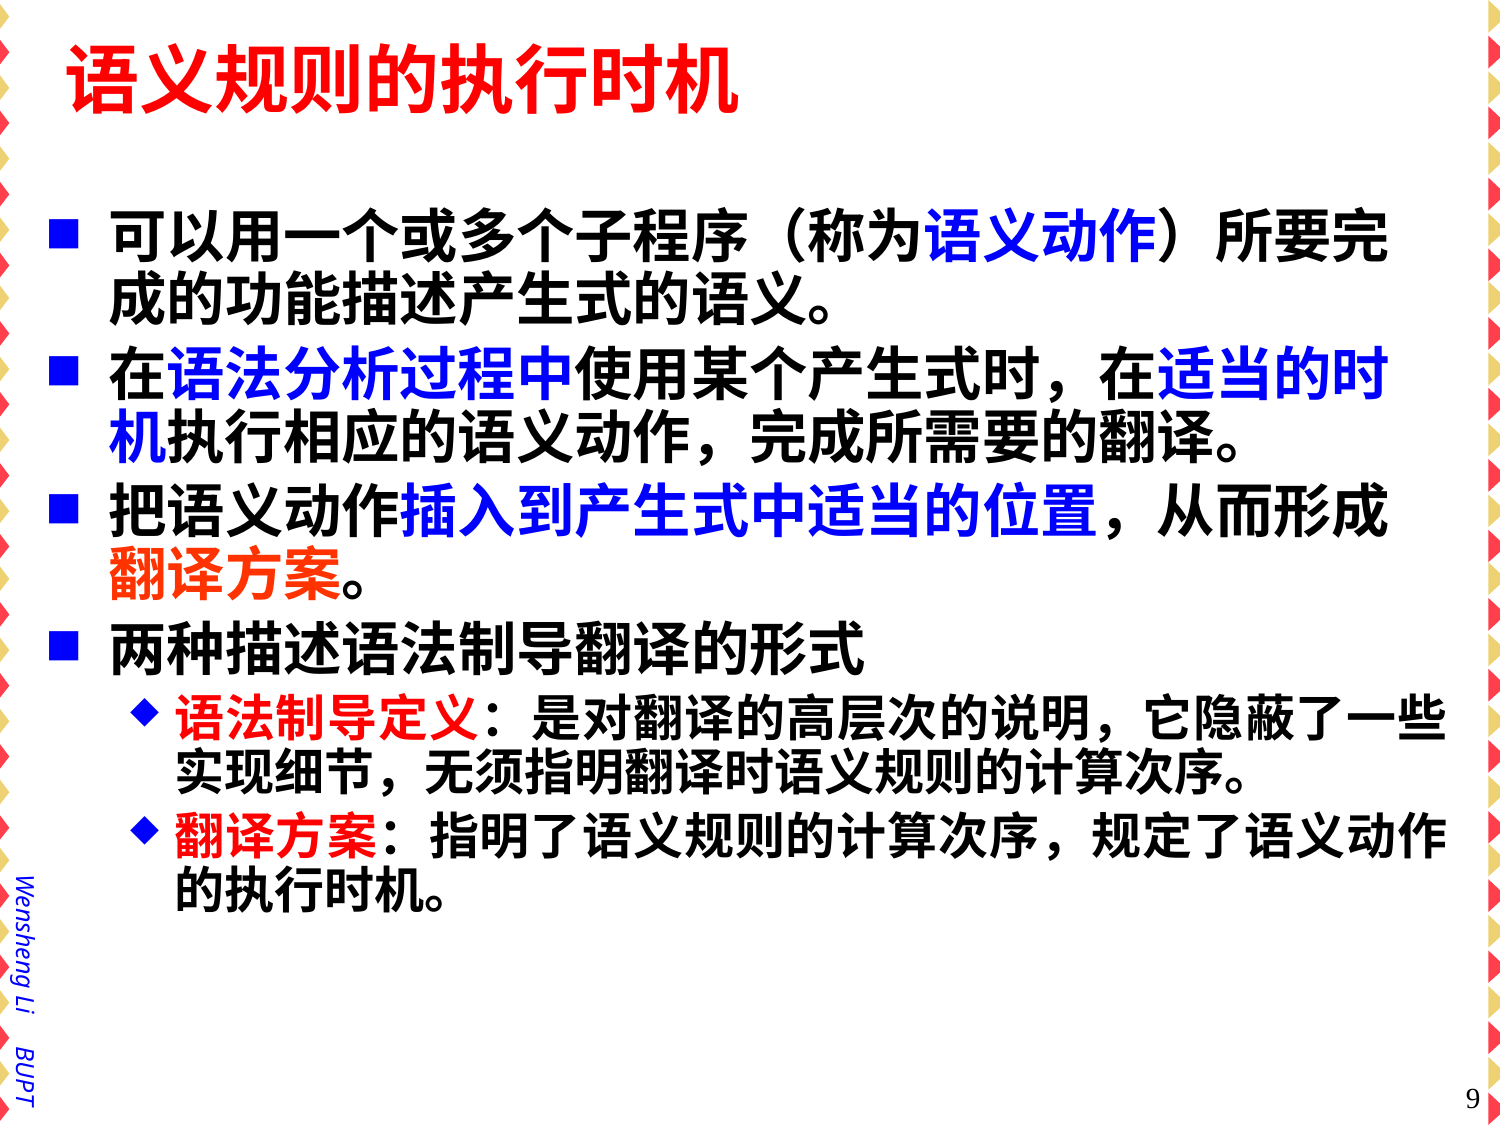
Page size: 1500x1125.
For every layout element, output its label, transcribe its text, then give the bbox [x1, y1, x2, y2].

slide_number 9 [1355, 1071, 1496, 1117]
text_box 语义规则的执行时机 [49, 24, 1463, 163]
text_box 可以用一个或多个子程序（称为语义动作）所要完成的功能描述产生式的语义。 在语法分析过程中使用某个产生式时，在适当的时机执行相应的语义动作，完成所需要的翻译。 把语义动作插入到产生式中适当的位置，从而形成翻译方案。 两种描述语法制导翻译的形式 语法制导定义：是对翻译的高层次的说明，它隐蔽了一些实现细节，无须指明翻译时语义规则的计算次序。 翻译方案：指明了语义规则的计算次序，规定了语义动作的执行时机。 [37, 200, 1463, 1050]
